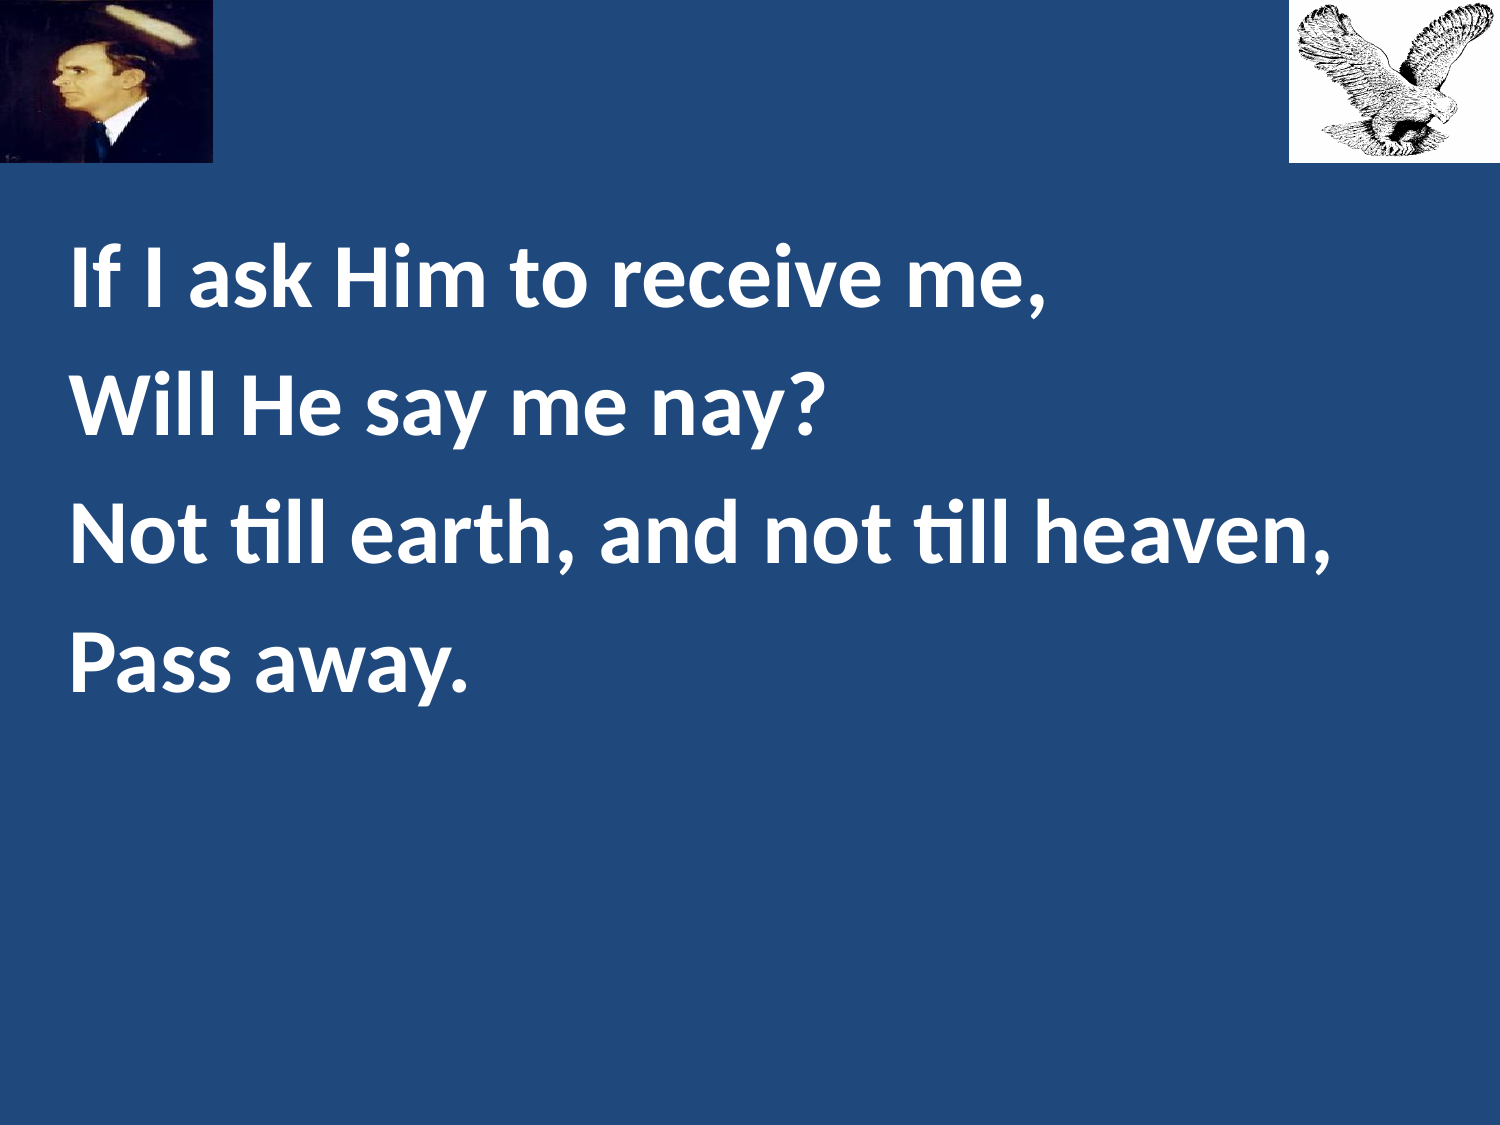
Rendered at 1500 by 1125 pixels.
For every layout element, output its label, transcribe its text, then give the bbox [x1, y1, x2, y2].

list If I ask Him to receive me, Will He say me nay? Not till earth, and not till heaven, Pass away. [53, 208, 1404, 1071]
picture [0, 0, 213, 163]
picture [1288, 0, 1500, 163]
